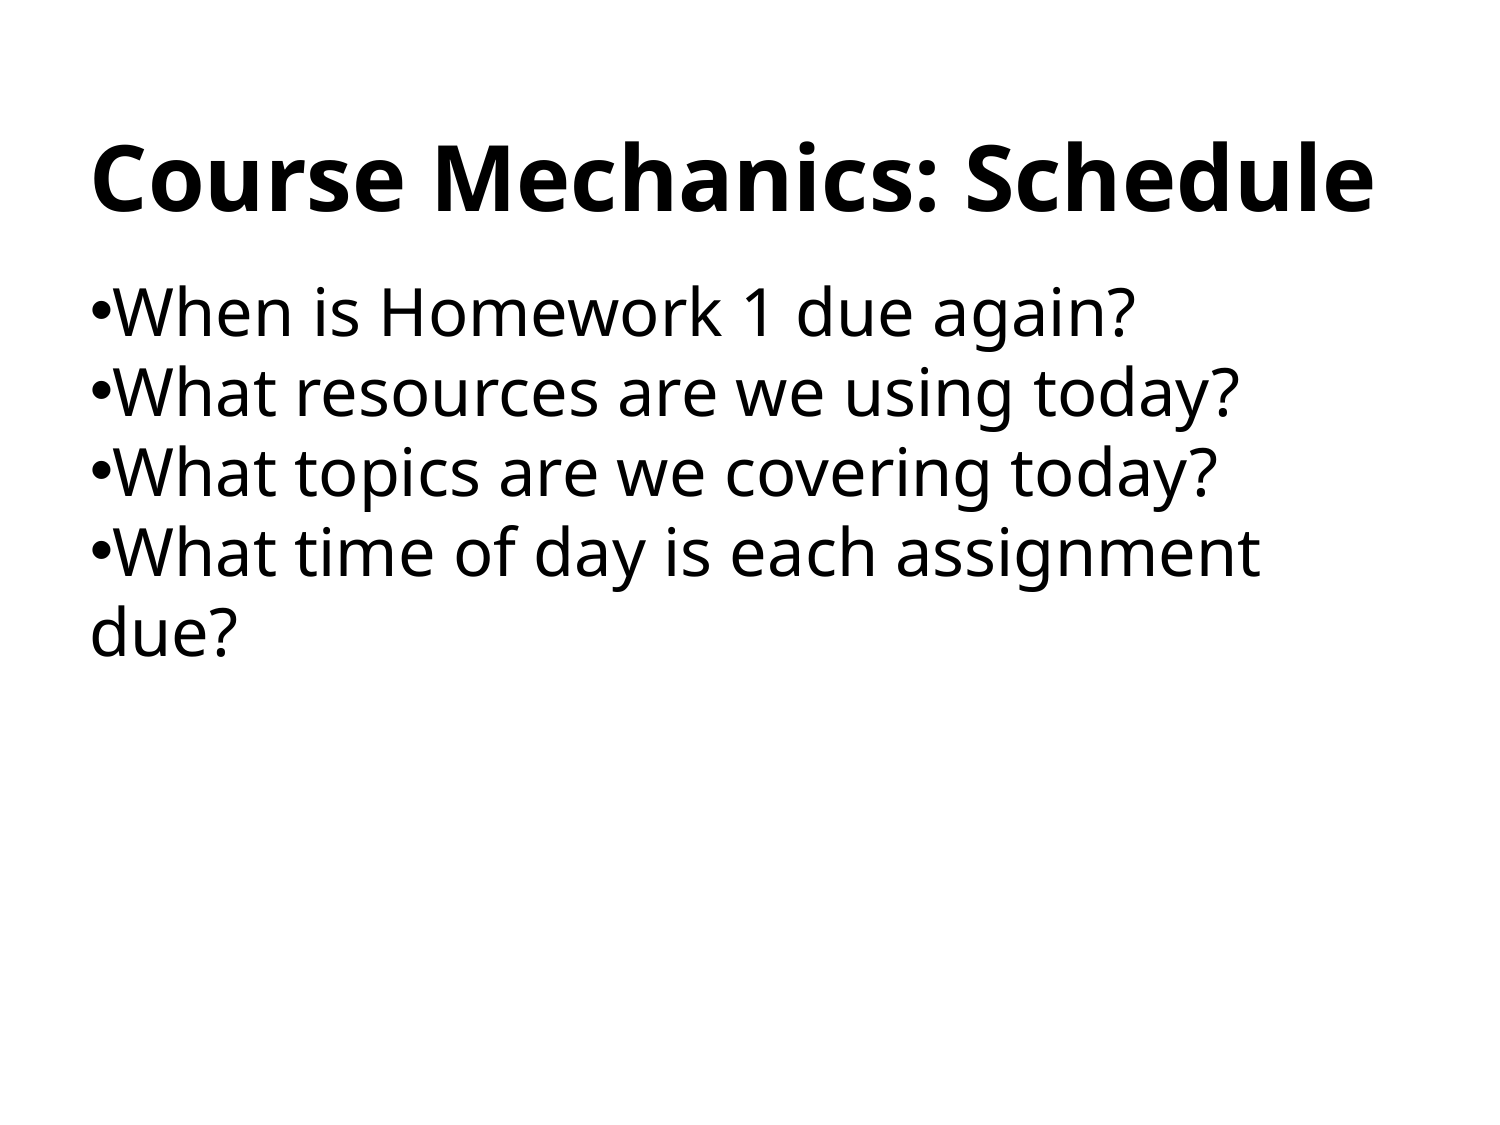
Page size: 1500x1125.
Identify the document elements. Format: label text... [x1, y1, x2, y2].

text_box When is Homework 1 due again? What resources are we using today? What topics are we covering today? What time of day is each assignment due? [75, 262, 1425, 1050]
text_box Course Mechanics: Schedule [75, 49, 1425, 238]
